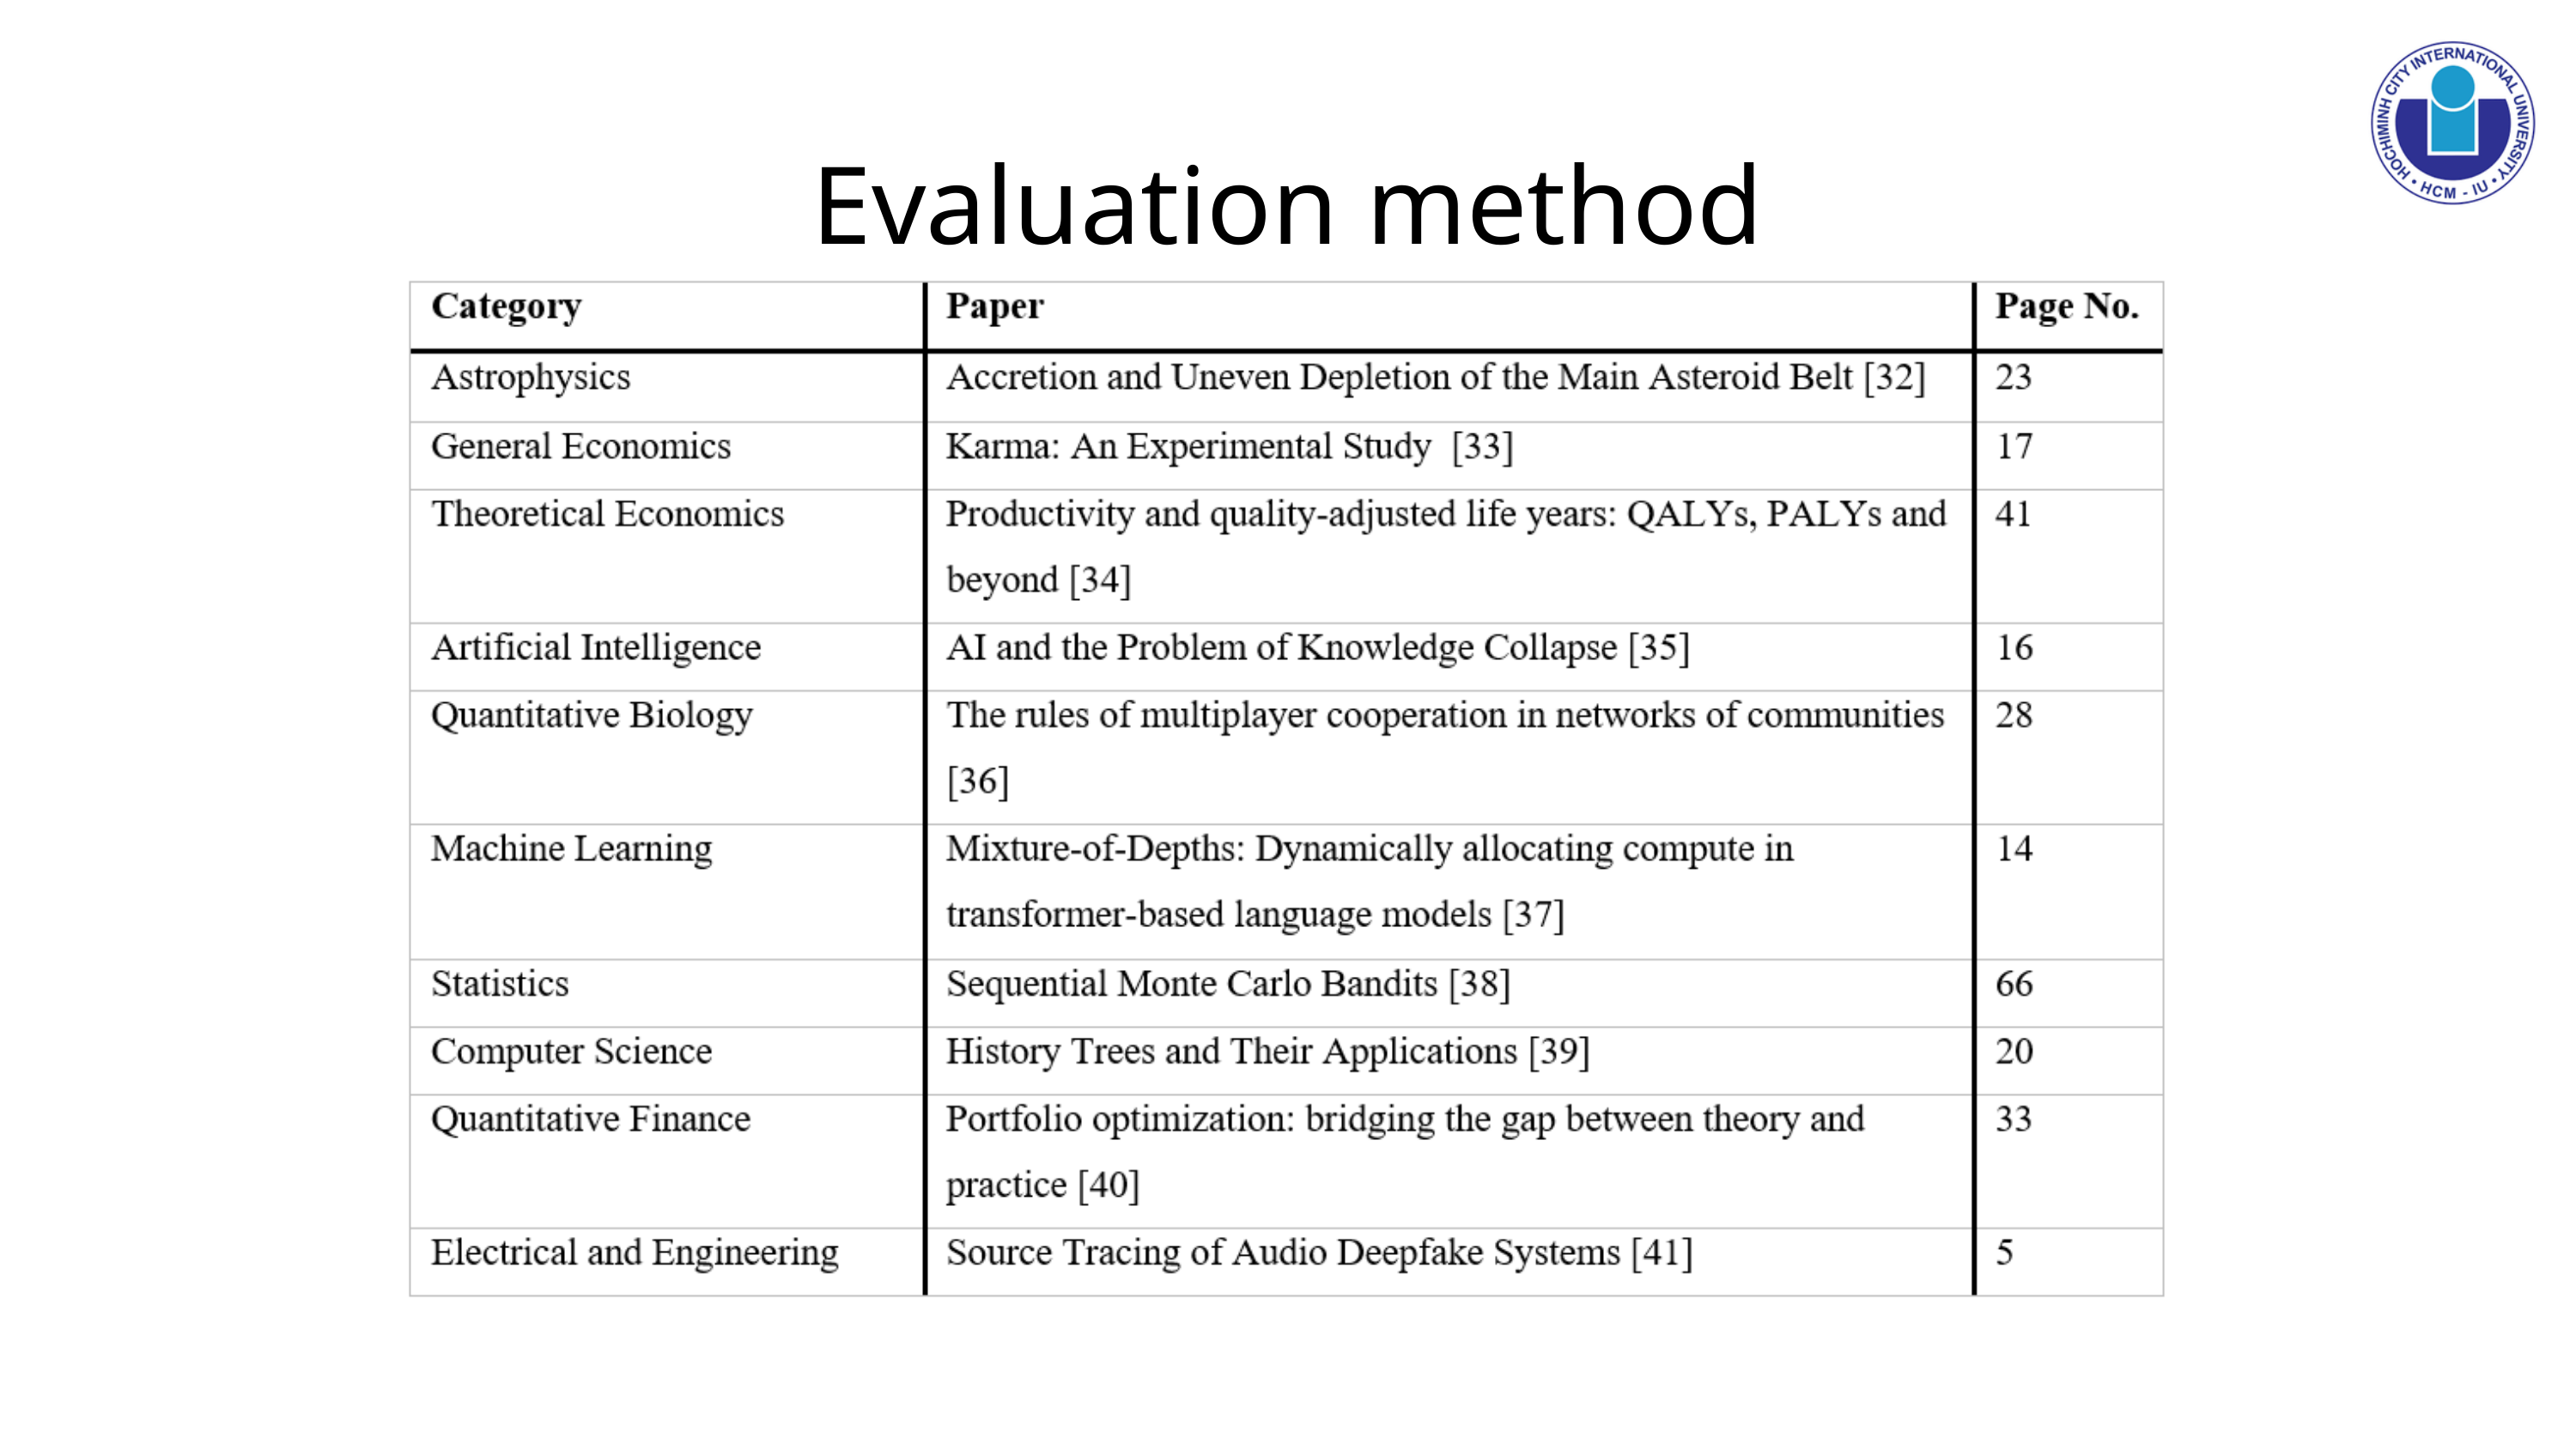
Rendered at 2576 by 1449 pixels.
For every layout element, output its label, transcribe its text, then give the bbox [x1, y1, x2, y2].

text_box Evaluation method [144, 158, 2432, 266]
text_box [406, 273, 2170, 1304]
text_box [2366, 36, 2541, 210]
